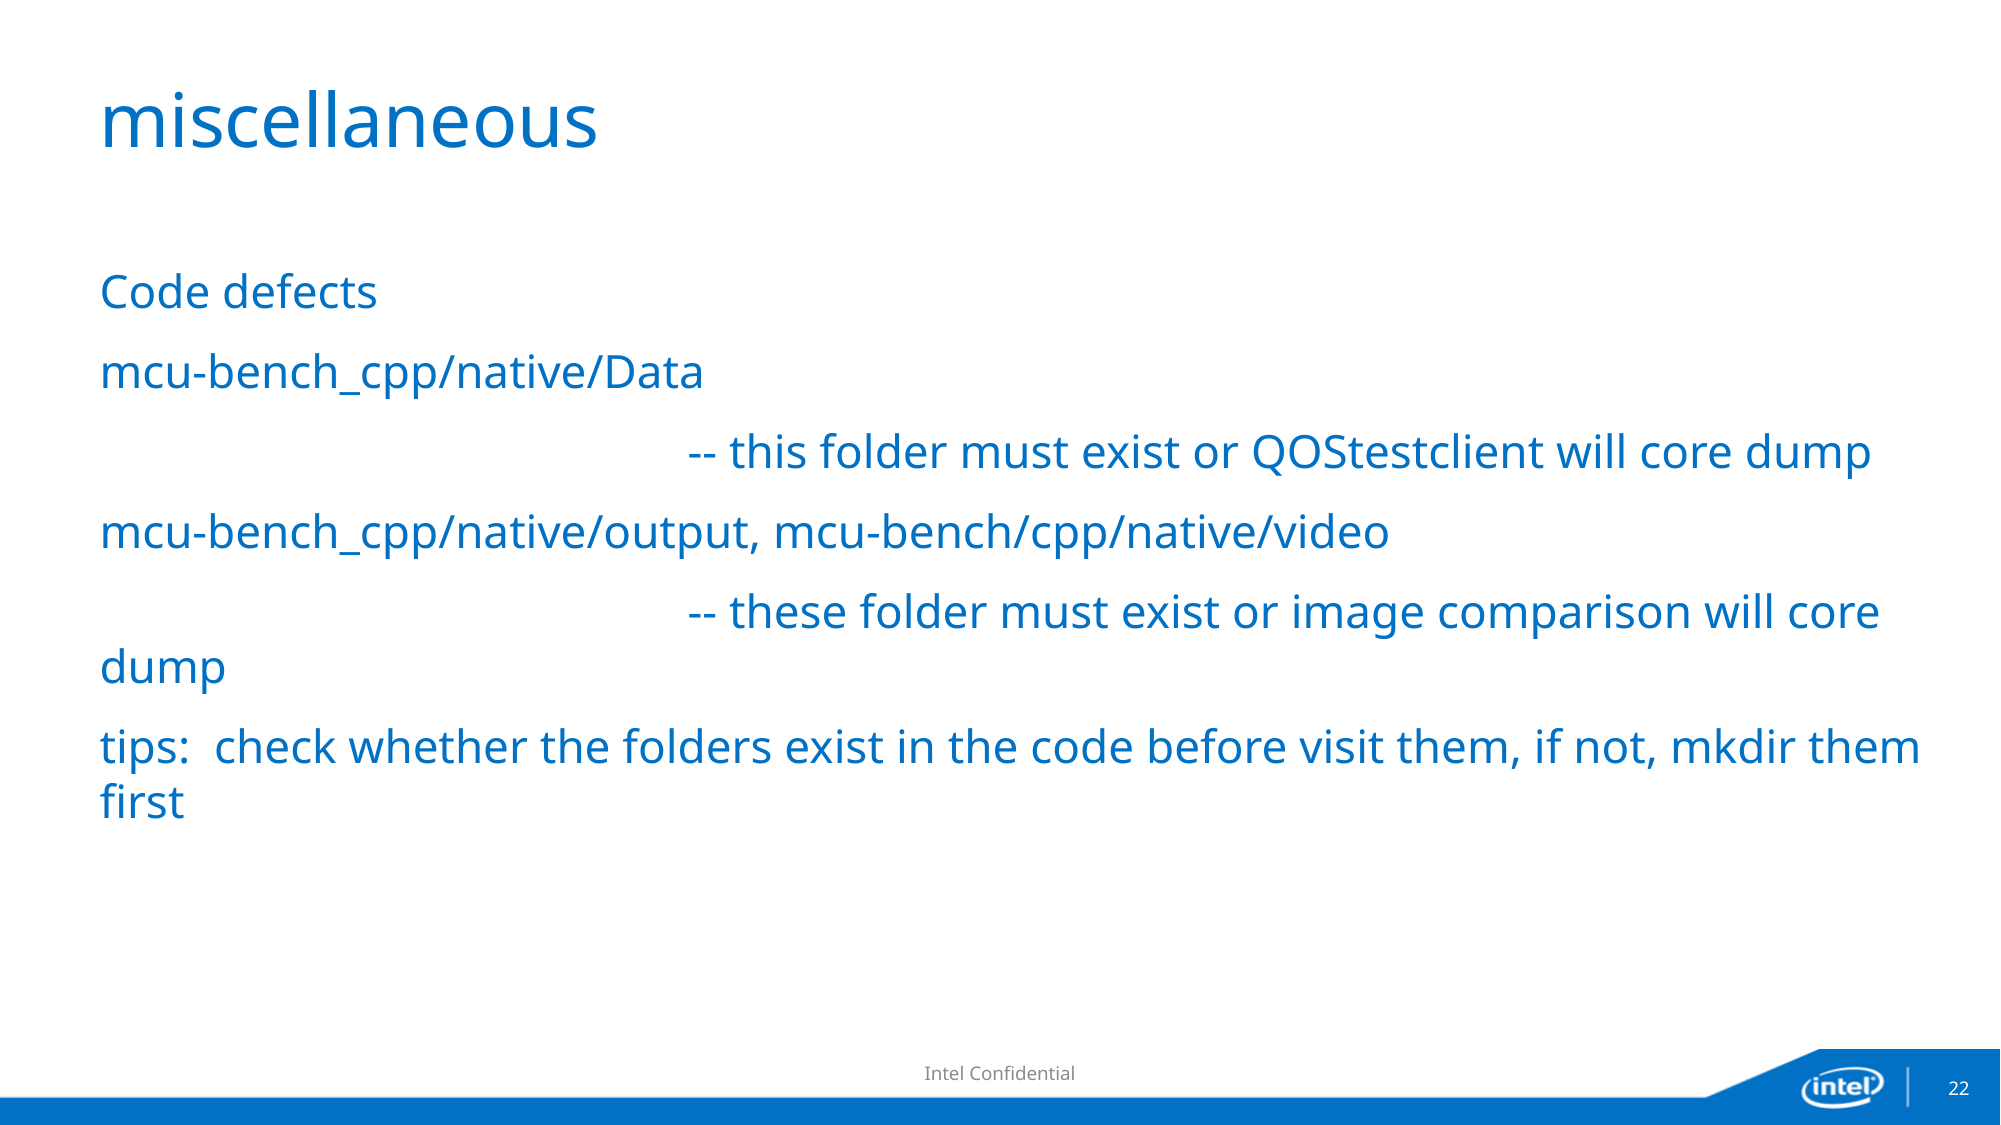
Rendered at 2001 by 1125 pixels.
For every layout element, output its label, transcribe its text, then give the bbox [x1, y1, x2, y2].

slide_number 22 [1503, 1059, 1970, 1119]
title miscellaneous [99, 72, 1900, 261]
picture [0, 1049, 2000, 1125]
list Code defects mcu-bench_cpp/native/Data -- this folder must exist or QOStestclient will core dump mcu-bench_cpp/native/output, mcu-bench/cpp/native/video -- these folder must exist or image comparison will core dump tips: check whether the folders exist in the code before visit them, if not, mkdir them first [99, 262, 1970, 1013]
footer Intel Confidential [683, 1042, 1317, 1103]
